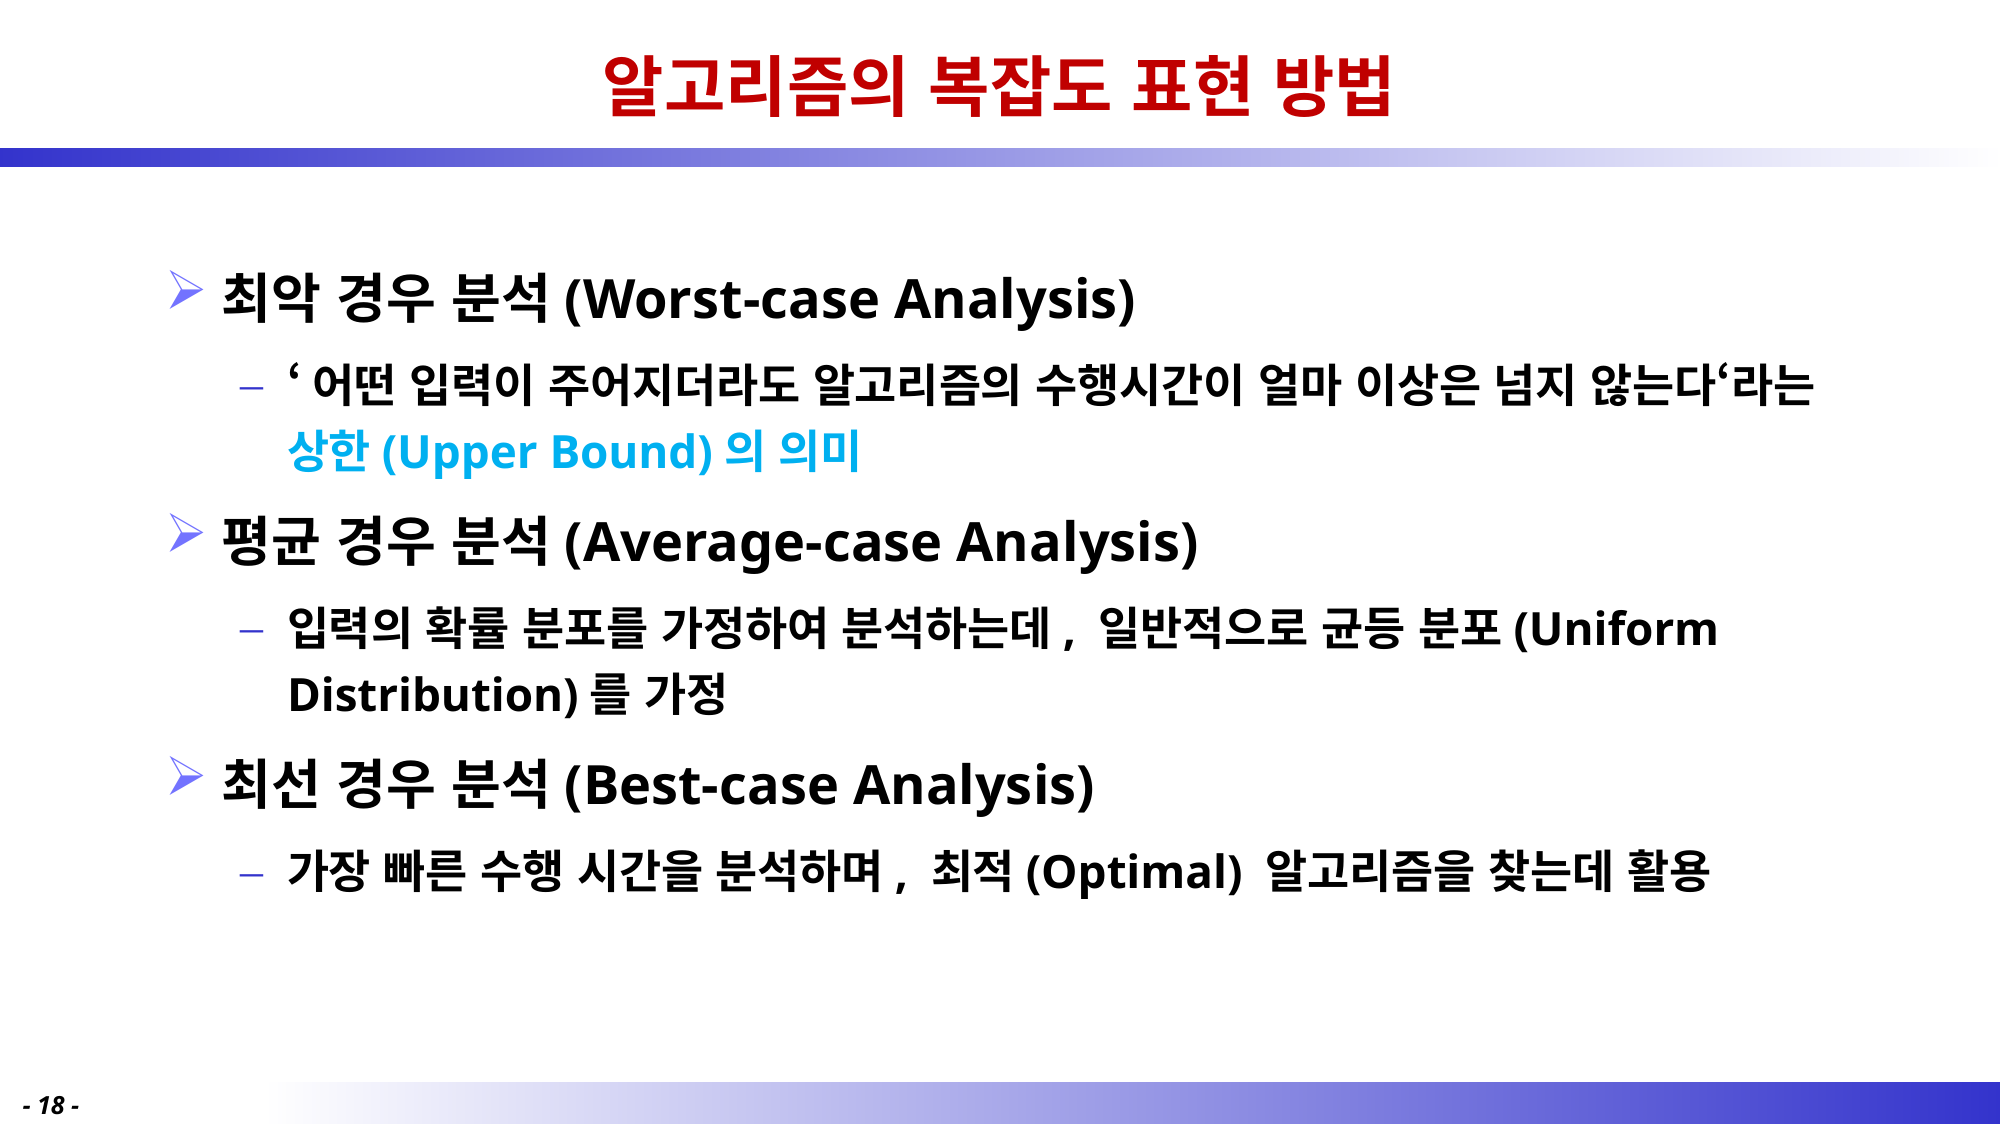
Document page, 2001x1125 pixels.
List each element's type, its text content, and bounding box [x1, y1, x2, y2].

list 최악 경우 분석(Worst-case Analysis) ‘어떤 입력이 주어지더라도 알고리즘의 수행시간이 얼마 이상은 넘지 않는다‘라는 상한(Upper Bound)의 의미 평균 경우 분석(Average-case Analysis) 입력의 확률 분포를 가정하여 분석하는데, 일반적으로 균등 분포(Uniform Distribution)를 가정 최선 경우 분석(Best-case Analysis) 가장 빠른 수행 시간을 분석하며, 최적(Optimal) 알고리즘을 찾는데 활용 [150, 243, 1850, 1082]
title 알고리즘의 복잡도 표현 방법 [150, 7, 1850, 163]
slide_number - 18 - [7, 1082, 150, 1118]
